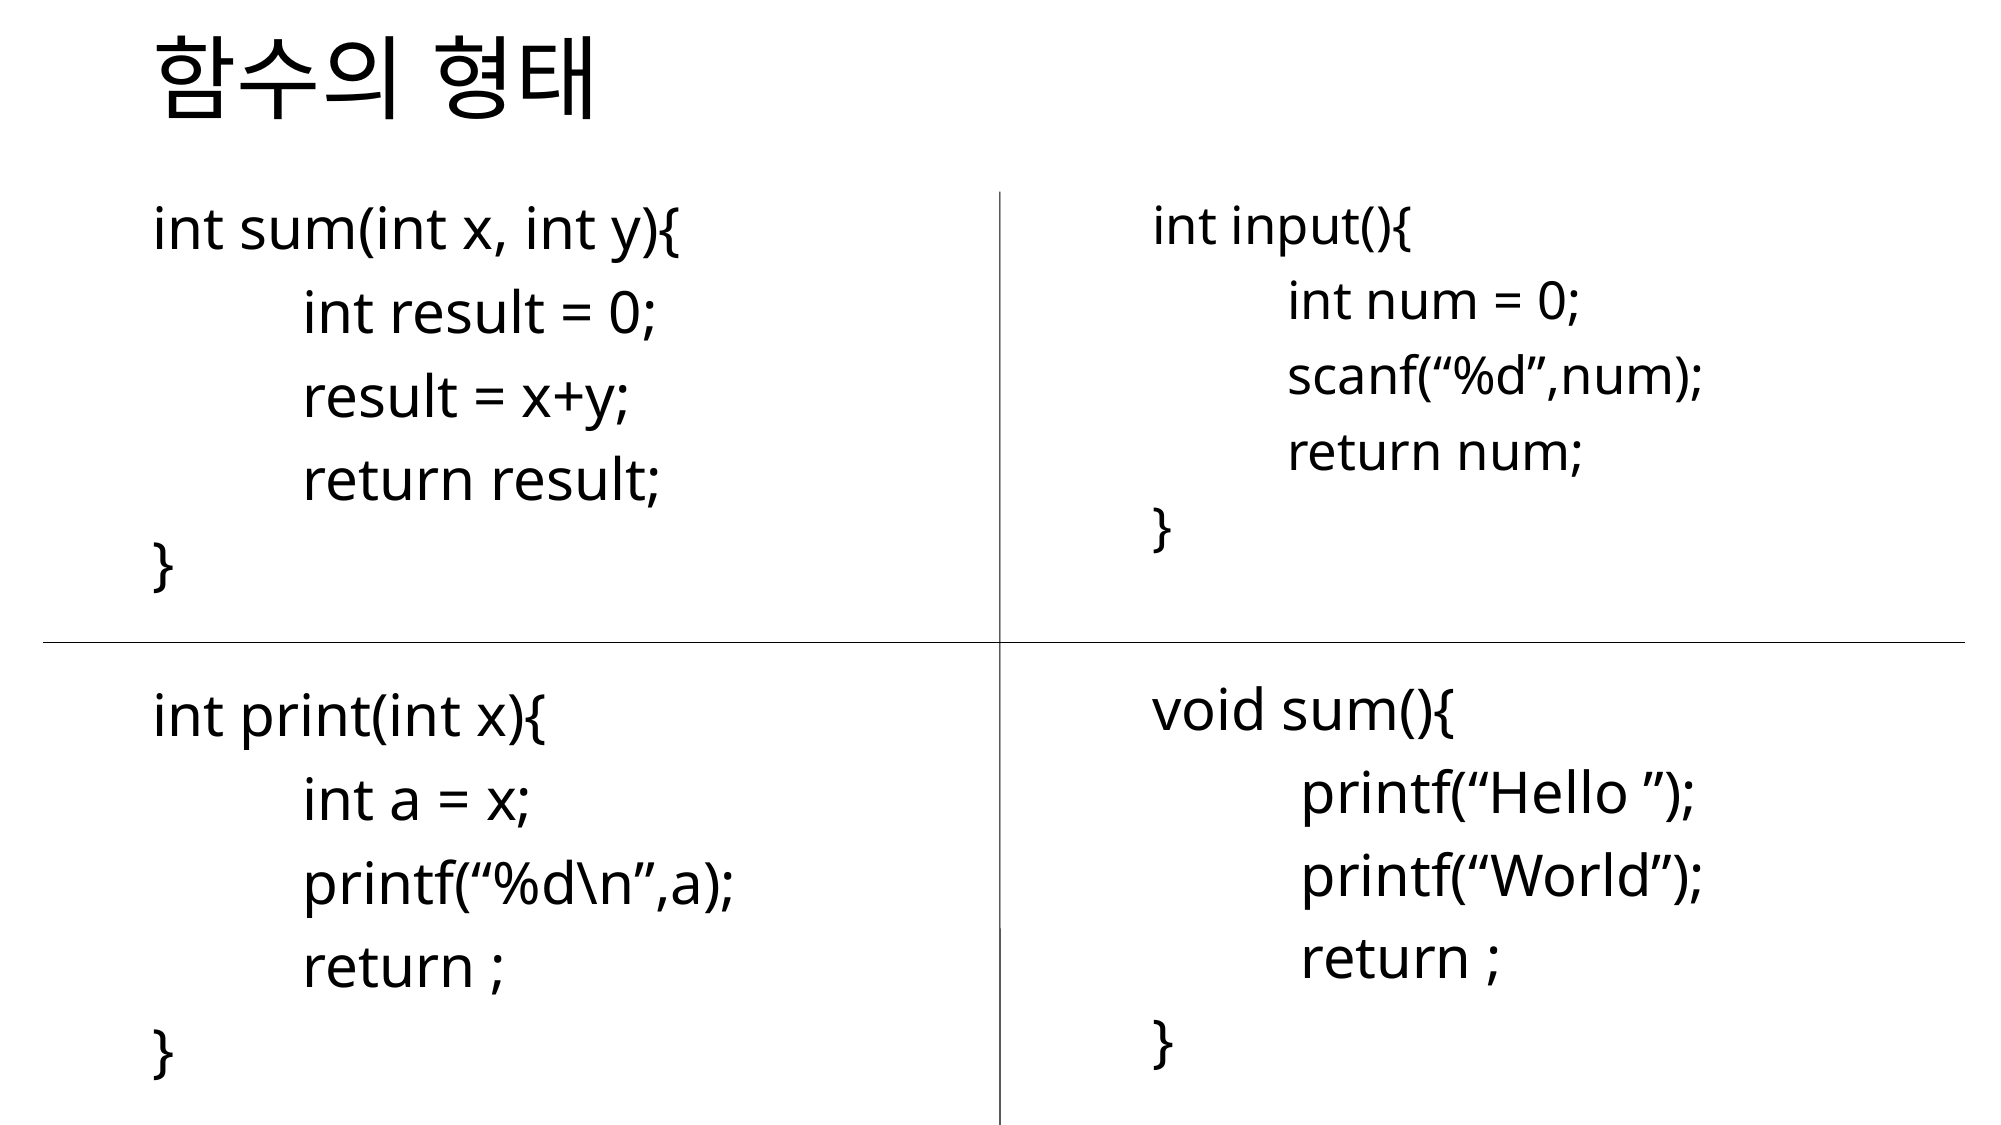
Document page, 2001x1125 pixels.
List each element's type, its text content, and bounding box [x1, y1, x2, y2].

text_box void sum(){ printf(“Hello ”); printf(“World”); return ; } [1137, 673, 1726, 1094]
text_box int input(){ int num = 0; scanf(“%d”,num); return num; } [1137, 191, 1726, 612]
title 함수의 형태 [137, 0, 1863, 192]
list int sum(int x, int y){ int result = 0; result = x+y; return result; } [137, 191, 726, 612]
text_box int print(int x){ int a = x; printf(“%d\n”,a); return ; } [137, 679, 778, 1099]
